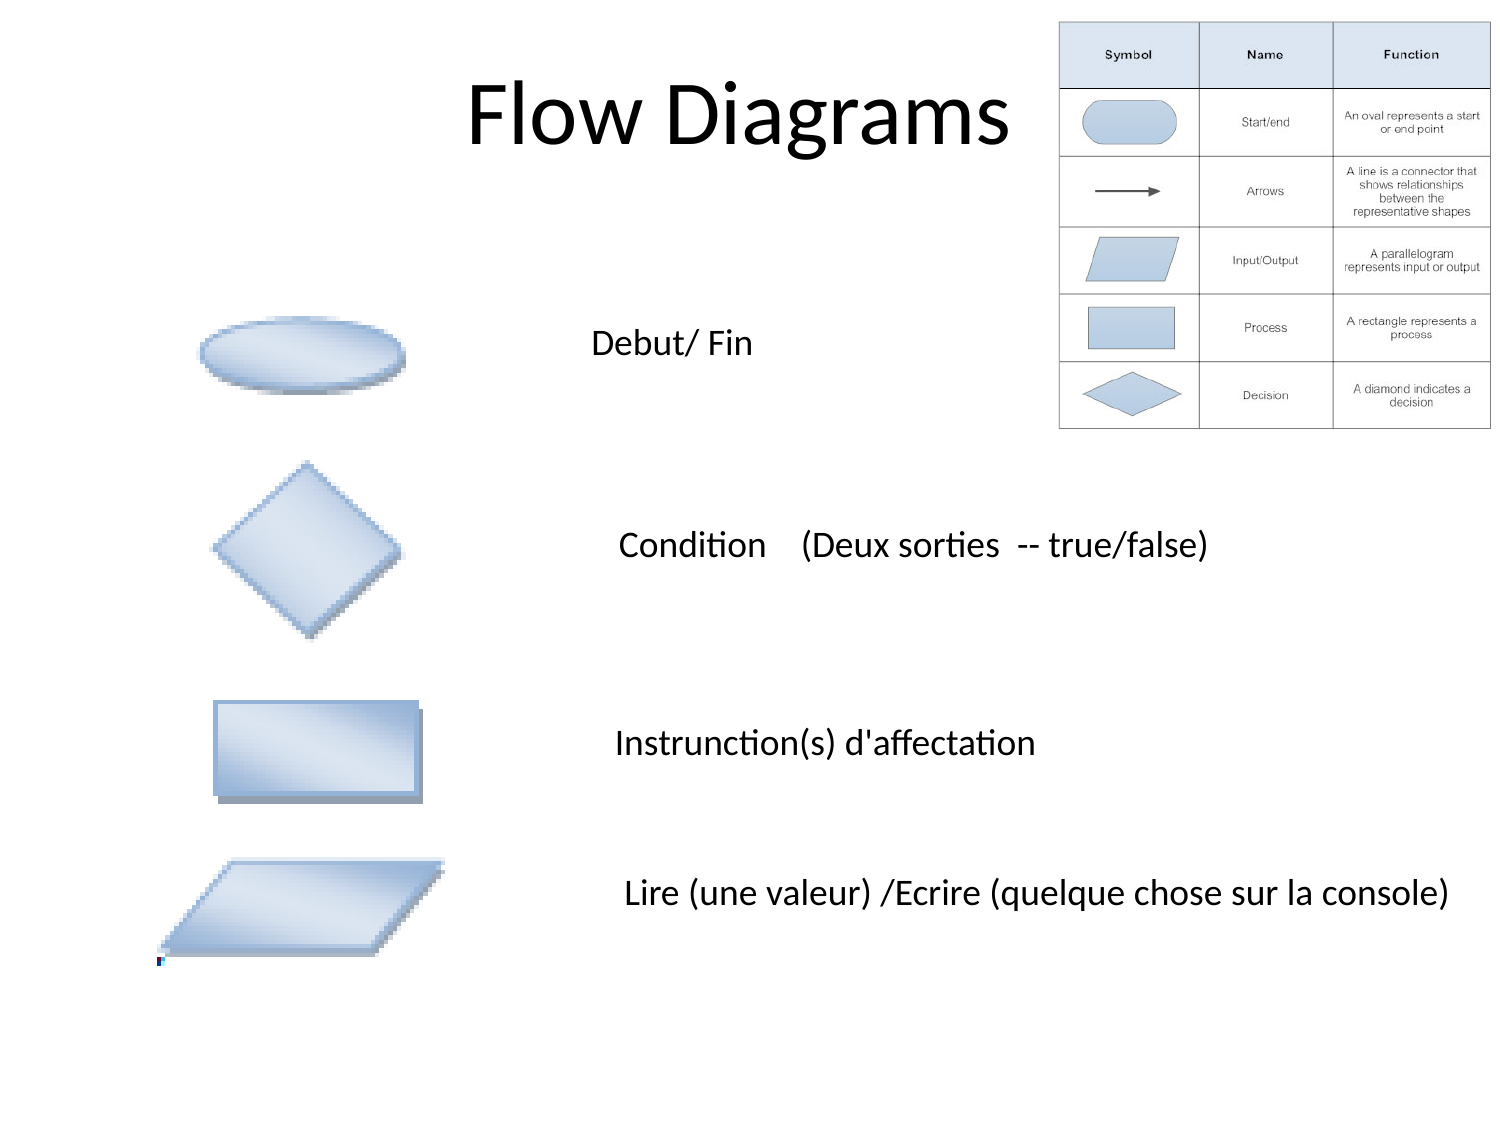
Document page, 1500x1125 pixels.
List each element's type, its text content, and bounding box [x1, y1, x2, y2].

picture [1049, 13, 1500, 438]
text_box Lire (une valeur) /Ecrire (quelque chose sur la console) [609, 860, 1500, 921]
text_box Condition (Deux sorties -- true/false) [603, 512, 1225, 573]
text_box Flow Diagrams [74, 45, 1044, 233]
text_box Instrunction(s) d'affectation [600, 710, 1100, 771]
text_box Debut/ Fin [576, 310, 777, 371]
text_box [74, 260, 463, 988]
